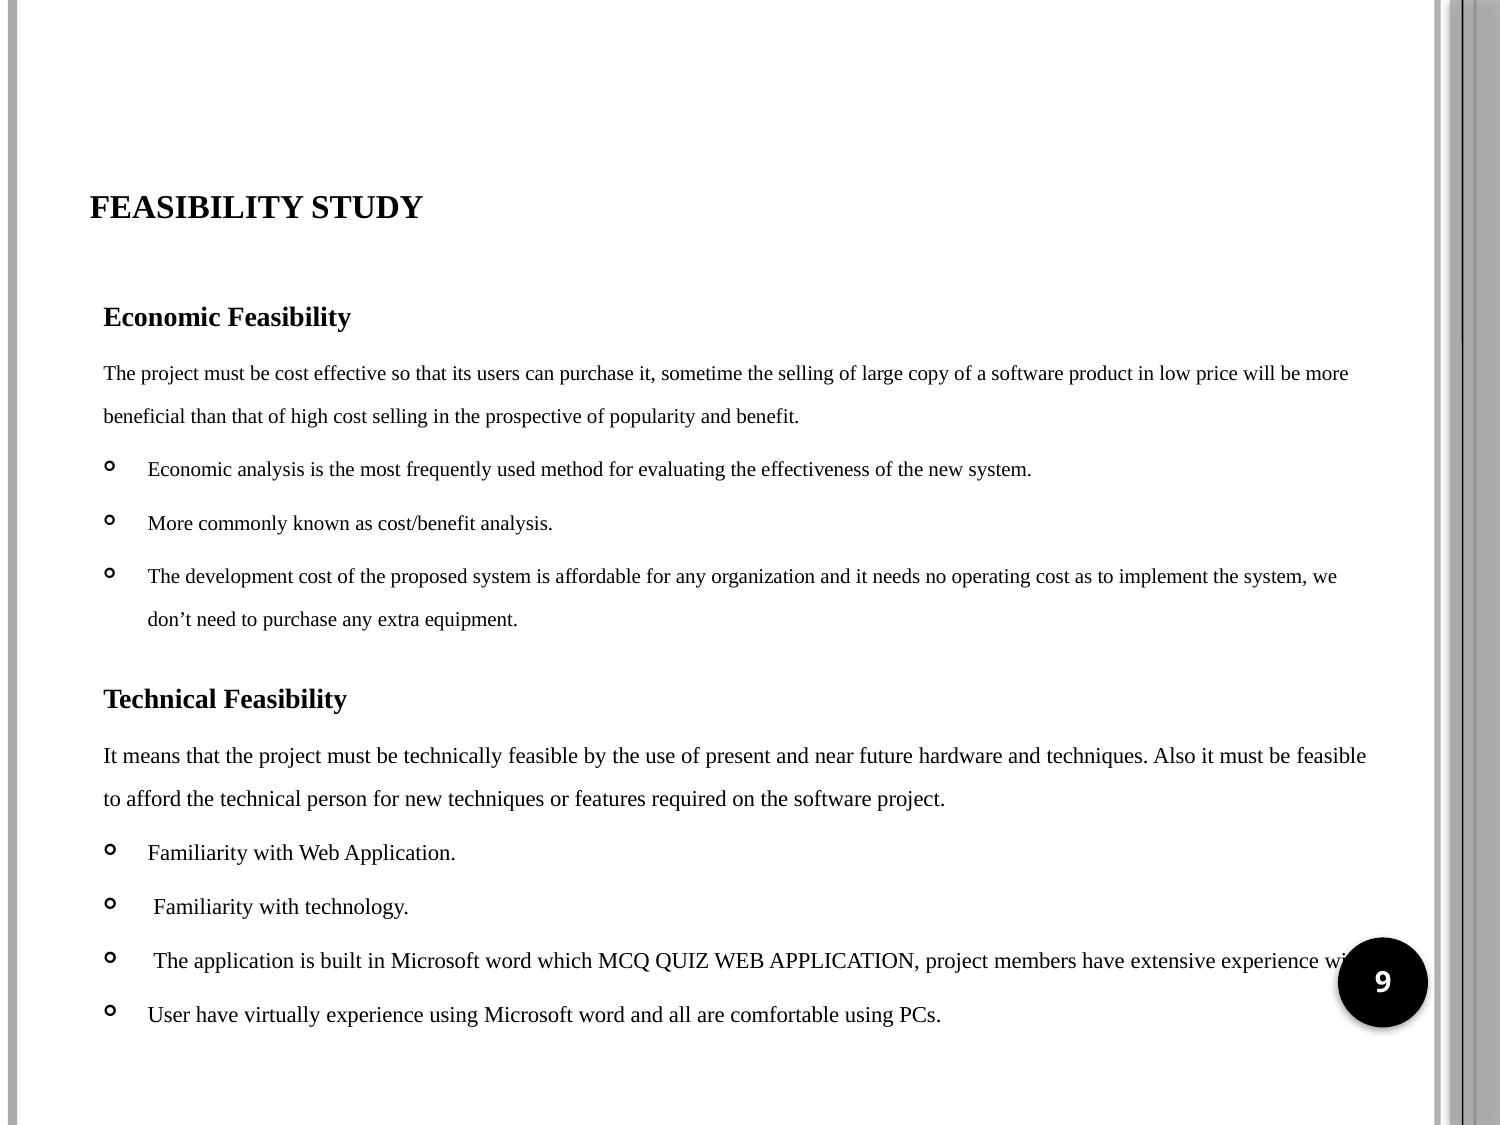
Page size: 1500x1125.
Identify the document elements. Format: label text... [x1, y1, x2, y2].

list Economic Feasibility The project must be cost effective so that its users can purchase it, sometime the selling of large copy of a software product in low price will be more beneficial than that of high cost selling in the prospective of popularity and benefit. Economic analysis is the most frequently used method for evaluating the effectiveness of the new system. More commonly known as cost/benefit analysis. The development cost of the proposed system is affordable for any organization and it needs no operating cost as to implement the system, we don’t need to purchase any extra equipment. Technical Feasibility It means that the project must be technically feasible by the use of present and near future hardware and techniques. Also it must be feasible to afford the technical person for new techniques or features required on the software project. Familiarity with Web Application. Familiarity with technology. The application is built in Microsoft word which MCQ QUIZ WEB APPLICATION, project members have extensive experience with. User have virtually experience using Microsoft word and all are comfortable using PCs. [88, 290, 1400, 1106]
slide_number 9 [1333, 940, 1434, 1027]
title FEASIBILITY STUDY [75, 45, 1300, 233]
